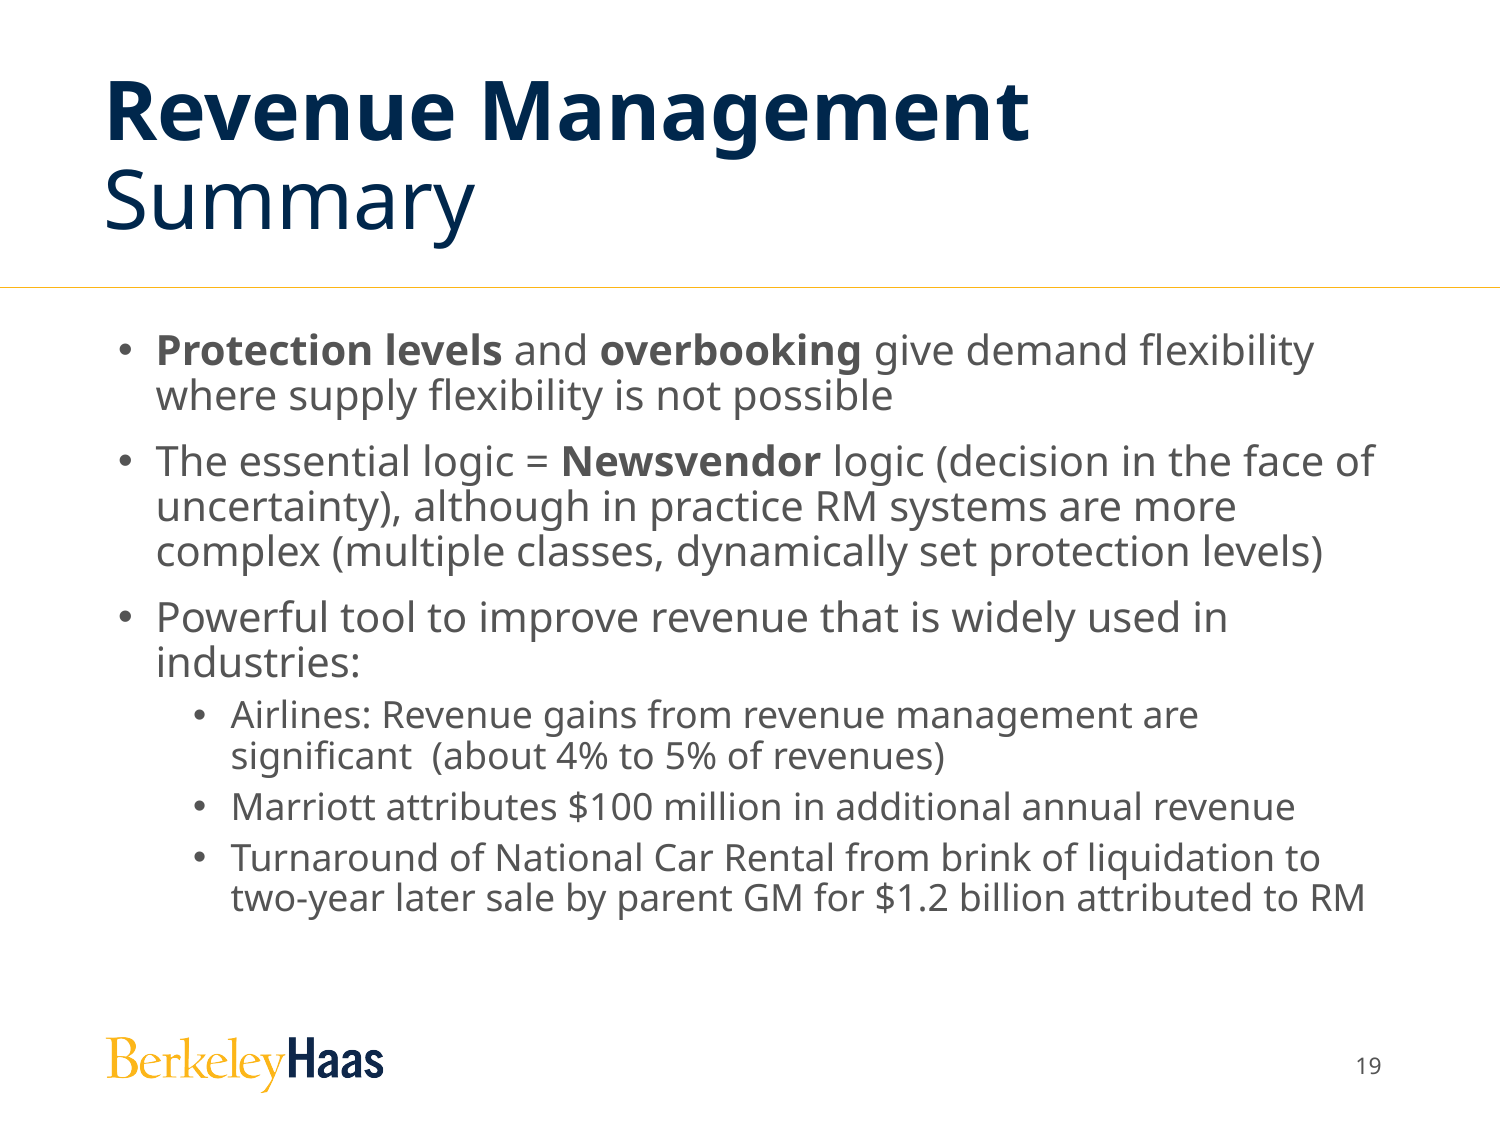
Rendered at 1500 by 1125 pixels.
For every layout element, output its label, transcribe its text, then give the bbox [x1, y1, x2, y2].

list Protection levels and overbooking give demand flexibility where supply flexibility is not possible The essential logic = Newsvendor logic (decision in the face of uncertainty), although in practice RM systems are more complex (multiple classes, dynamically set protection levels) Powerful tool to improve revenue that is widely used in industries: Airlines: Revenue gains from revenue management are significant (about 4% to 5% of revenues) Marriott attributes $100 million in additional annual revenue Turnaround of National Car Rental from brink of liquidation to two-year later sale by parent GM for $1.2 billion attributed to RM [103, 299, 1397, 959]
slide_number 18 [1270, 1037, 1397, 1098]
picture [103, 1034, 388, 1097]
title Revenue Management Summary [103, 59, 1397, 278]
